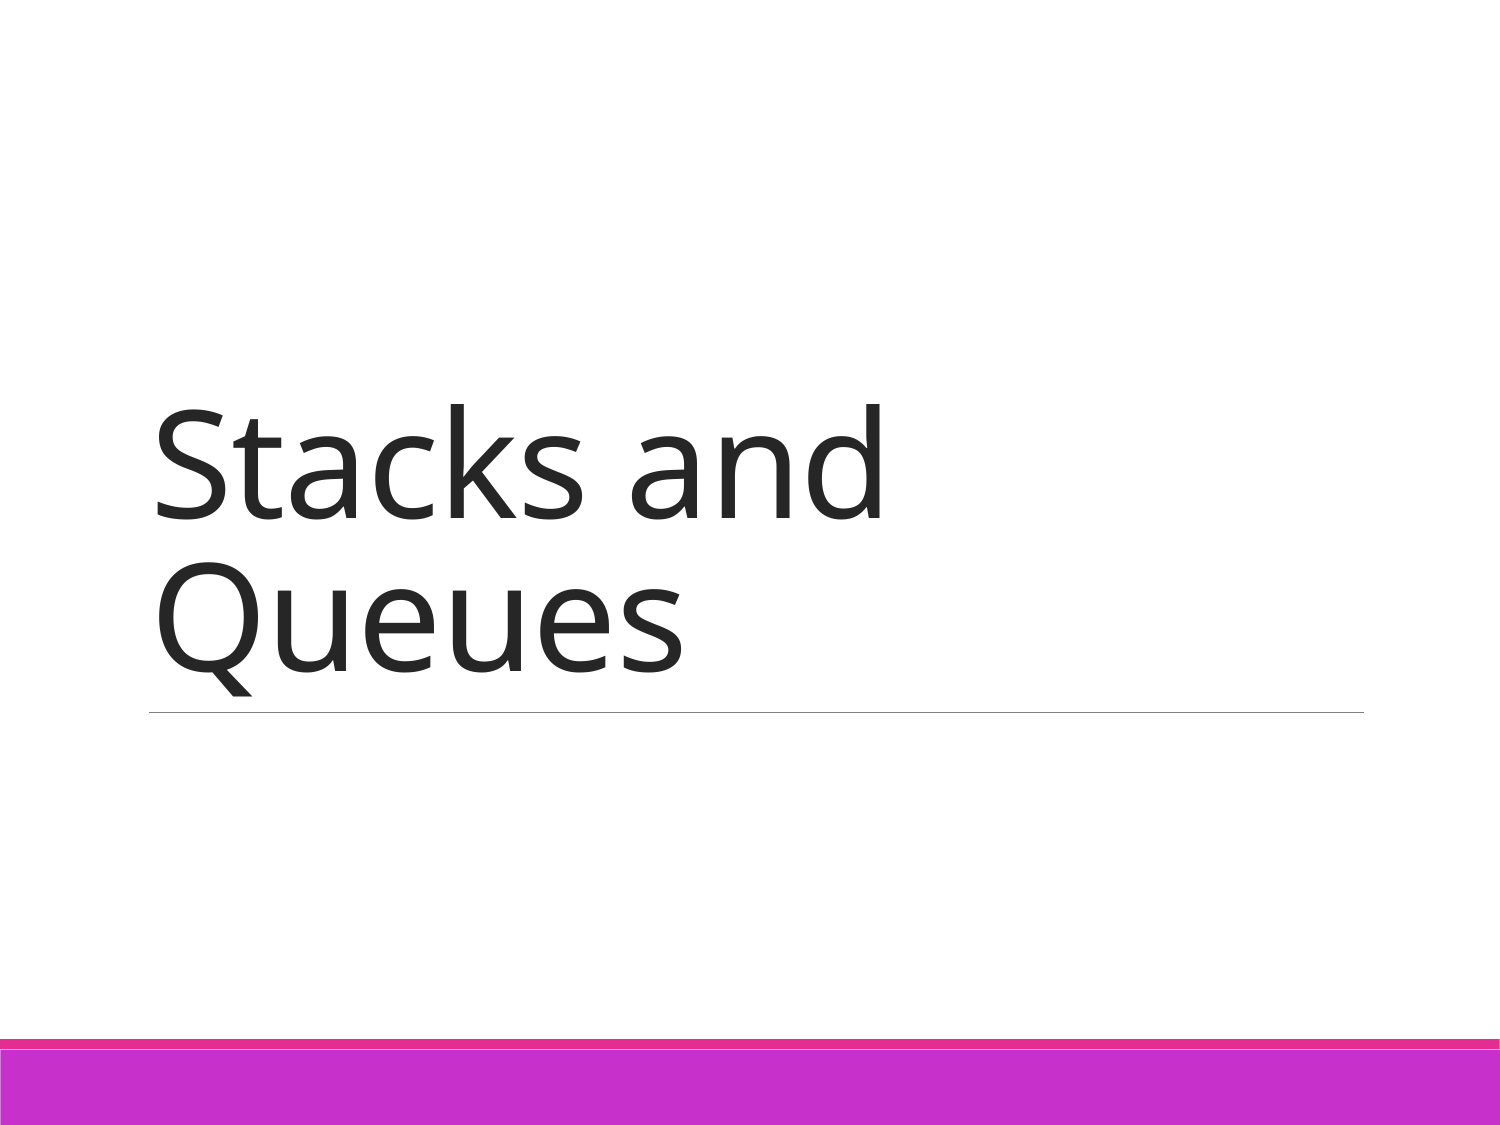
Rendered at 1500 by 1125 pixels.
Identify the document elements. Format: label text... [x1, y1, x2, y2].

title Stacks and Queues [135, 124, 1373, 710]
